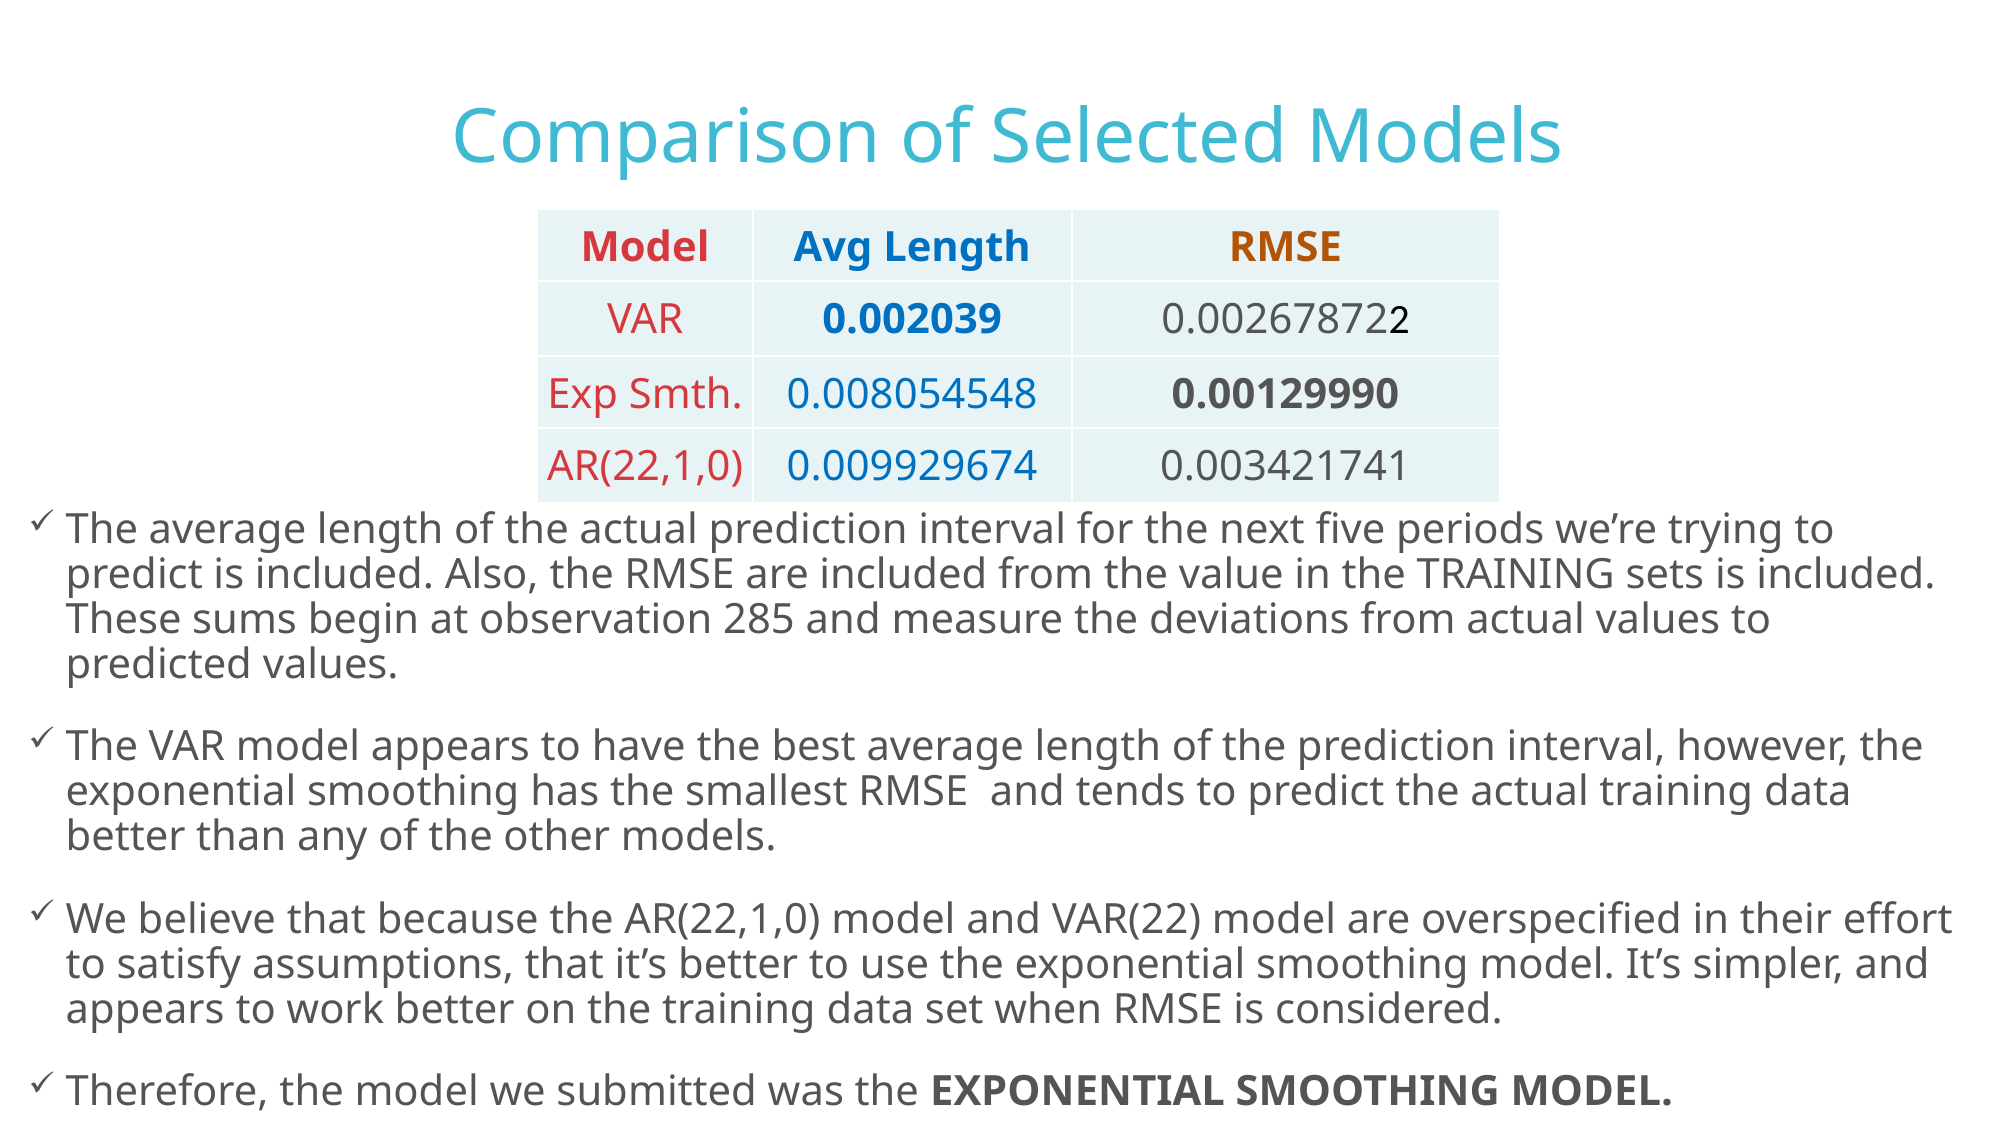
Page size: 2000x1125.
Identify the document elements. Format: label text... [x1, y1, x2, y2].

text_box The average length of the actual prediction interval for the next five periods we’re trying to predict is included. Also, the RMSE are included from the value in the TRAINING sets is included. These sums begin at observation 285 and measure the deviations from actual values to predicted values. The VAR model appears to have the best average length of the prediction interval, however, the exponential smoothing has the smallest RMSE and tends to predict the actual training data better than any of the other models. We believe that because the AR(22,1,0) model and VAR(22) model are overspecified in their effort to satisfy assumptions, that it’s better to use the exponential smoothing model. It’s simpler, and appears to work better on the training data set when RMSE is considered. Therefore, the model we submitted was the EXPONENTIAL SMOOTHING MODEL. [5, 500, 1981, 1113]
table_cell AR(22,1,0) [538, 429, 752, 502]
text_box Comparison of Selected Models [437, 75, 1688, 238]
table_cell 0.009929674 [754, 429, 1071, 502]
table_header Avg Length [754, 210, 1071, 280]
table_cell 0.002039 [754, 282, 1071, 355]
table_cell 0.002678722 [1073, 282, 1499, 355]
table_cell 0.003421741 [1073, 429, 1499, 502]
table_header RMSE [1073, 210, 1499, 280]
table_cell 0.008054548 [754, 357, 1071, 427]
table_header Model [538, 210, 752, 280]
table_cell Exp Smth. [538, 357, 752, 427]
table_cell VAR [538, 282, 752, 355]
table_cell 0.00129990 [1073, 357, 1499, 427]
